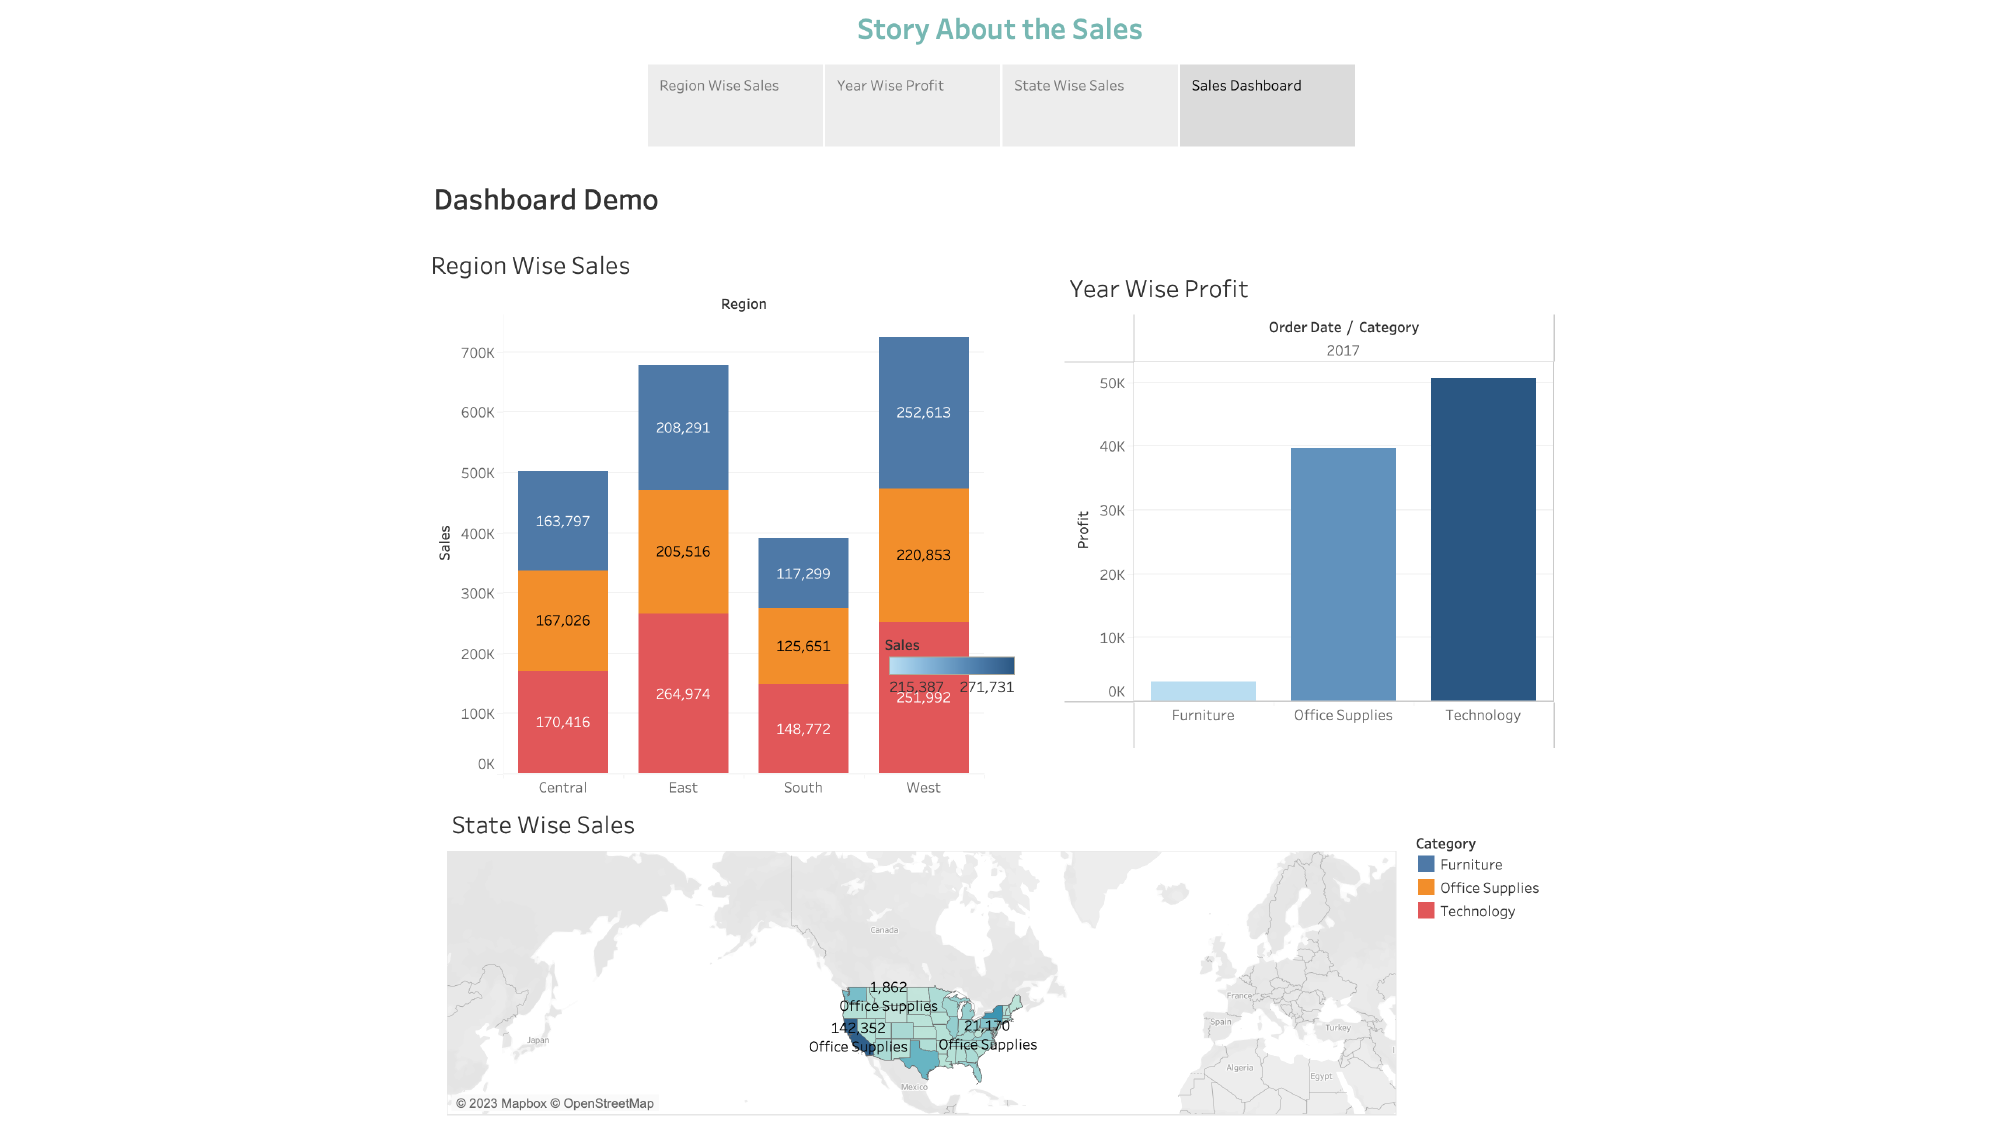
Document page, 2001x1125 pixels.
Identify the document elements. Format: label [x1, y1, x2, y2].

picture [407, 0, 1593, 1125]
